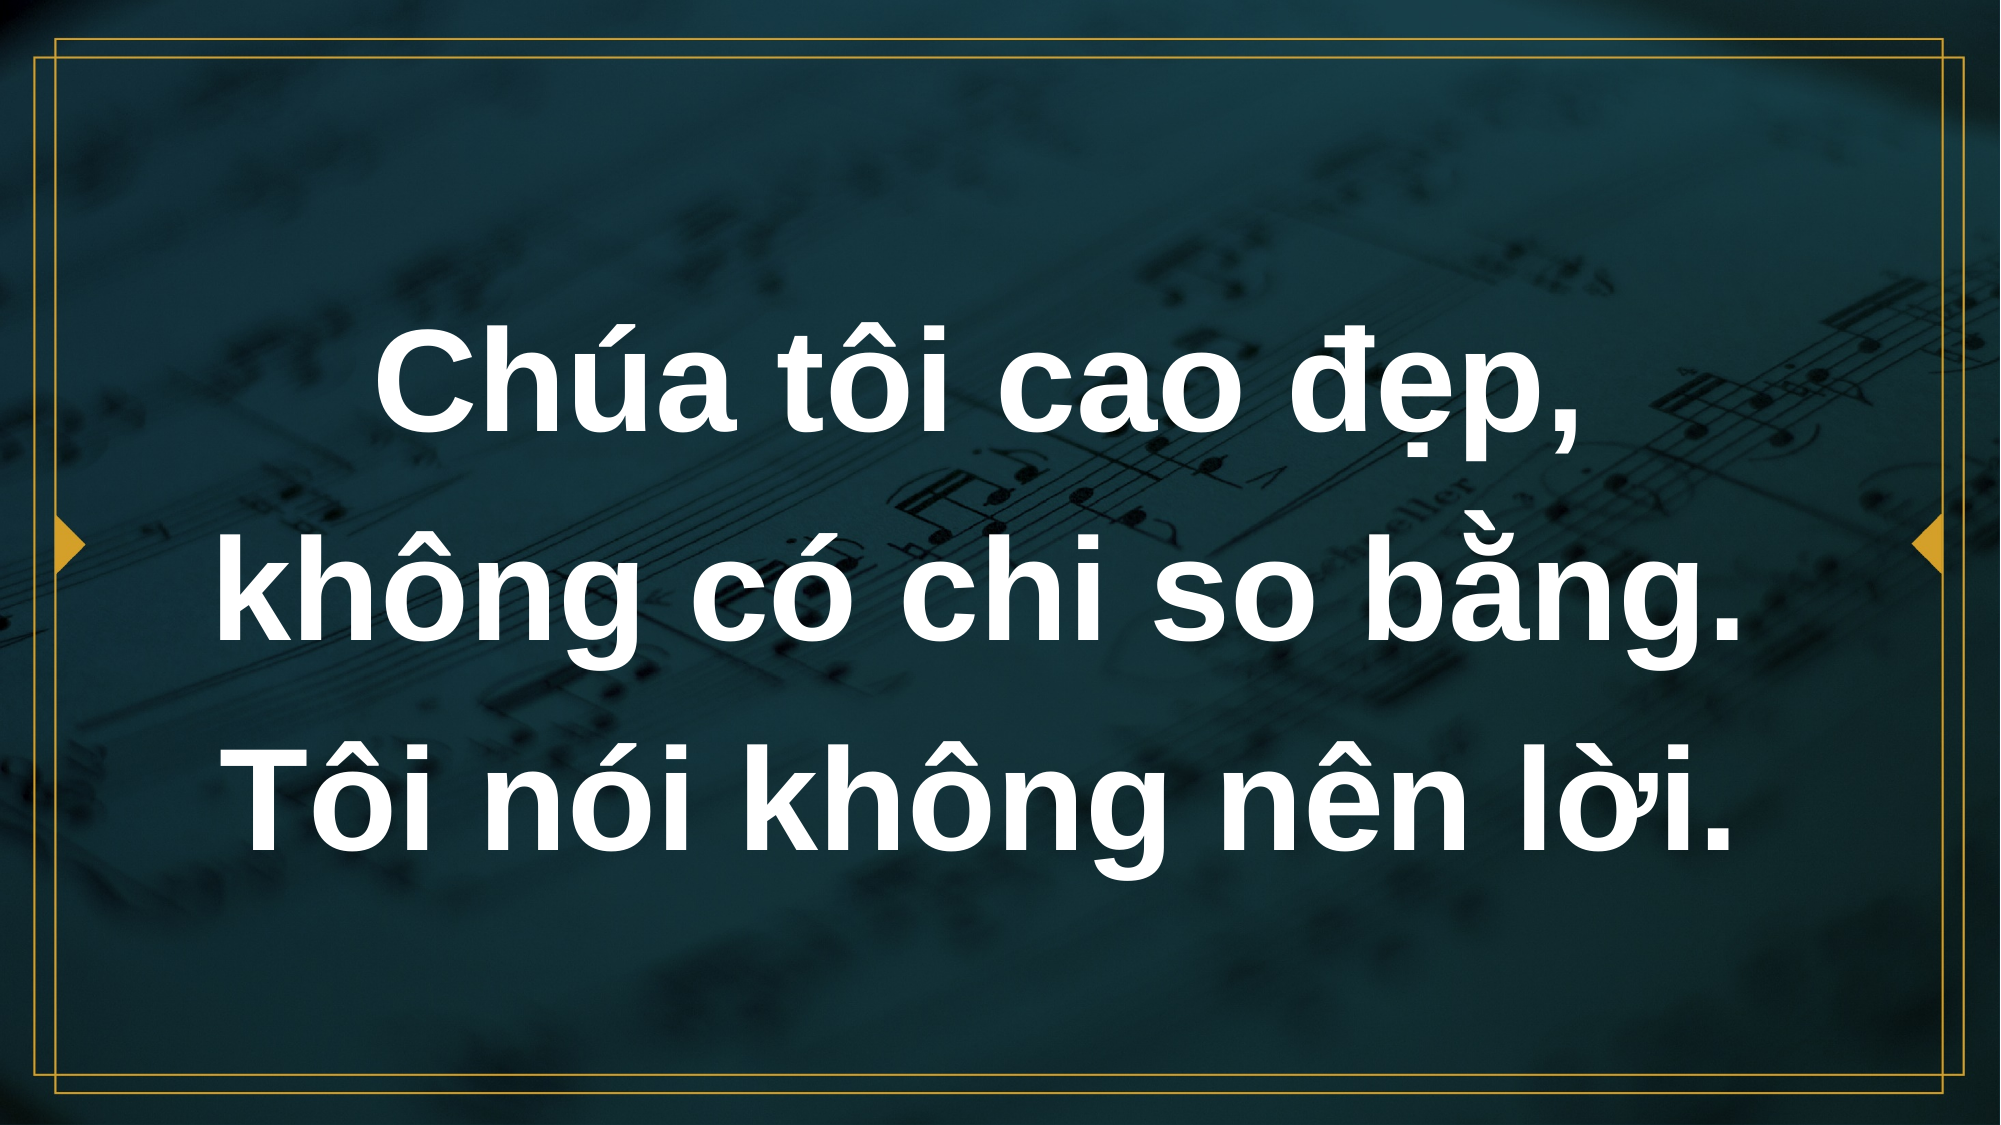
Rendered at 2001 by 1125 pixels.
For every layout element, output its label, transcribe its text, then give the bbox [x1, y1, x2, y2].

picture [0, 0, 2000, 1125]
title Chúa tôi cao đẹp, không có chi so bằng. Tôi nói không nên lời. [55, 53, 1945, 1077]
